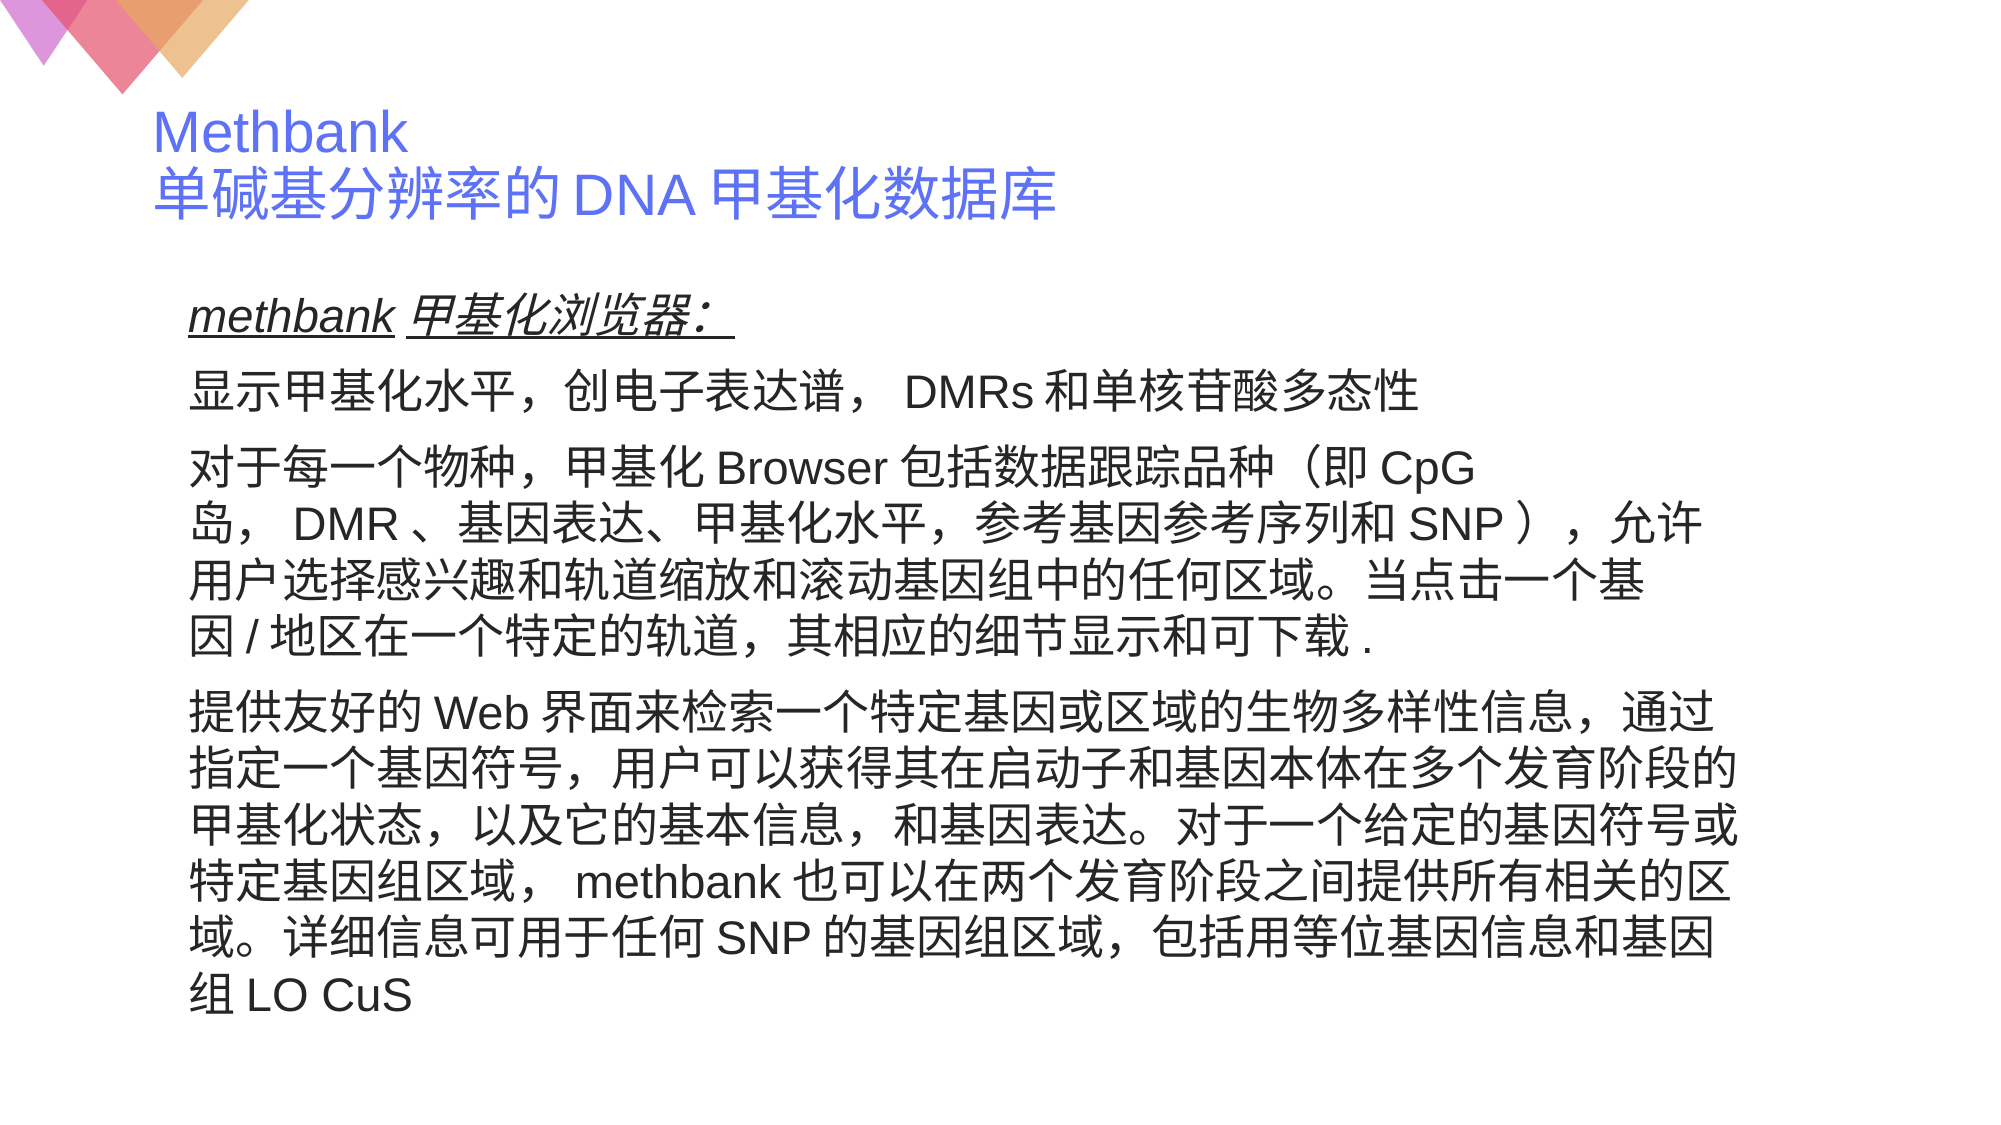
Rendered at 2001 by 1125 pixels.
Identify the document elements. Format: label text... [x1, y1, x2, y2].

title Methbank 单碱基分辨率的DNA甲基化数据库 [137, 94, 1863, 237]
list methbank甲基化浏览器： 显示甲基化水平，创电子表达谱，DMRs和单核苷酸多态性 对于每一个物种，甲基化Browser包括数据跟踪品种（即CpG岛，DMR、基因表达、甲基化水平，参考基因参考序列和SNP），允许用户选择感兴趣和轨道缩放和滚动基因组中的任何区域。当点击一个基因/地区在一个特定的轨道，其相应的细节显示和可下载. 提供友好的Web界面来检索一个特定基因或区域的生物多样性信息，通过指定一个基因符号，用户可以获得其在启动子和基因本体在多个发育阶段的甲基化状态，以及它的基本信息，和基因表达。对于一个给定的基因符号或特定基因组区域，methbank也可以在两个发育阶段之间提供所有相关的区域。详细信息可用于任何SNP的基因组区域，包括用等位基因信息和基因组LO CuS [173, 277, 1757, 1035]
